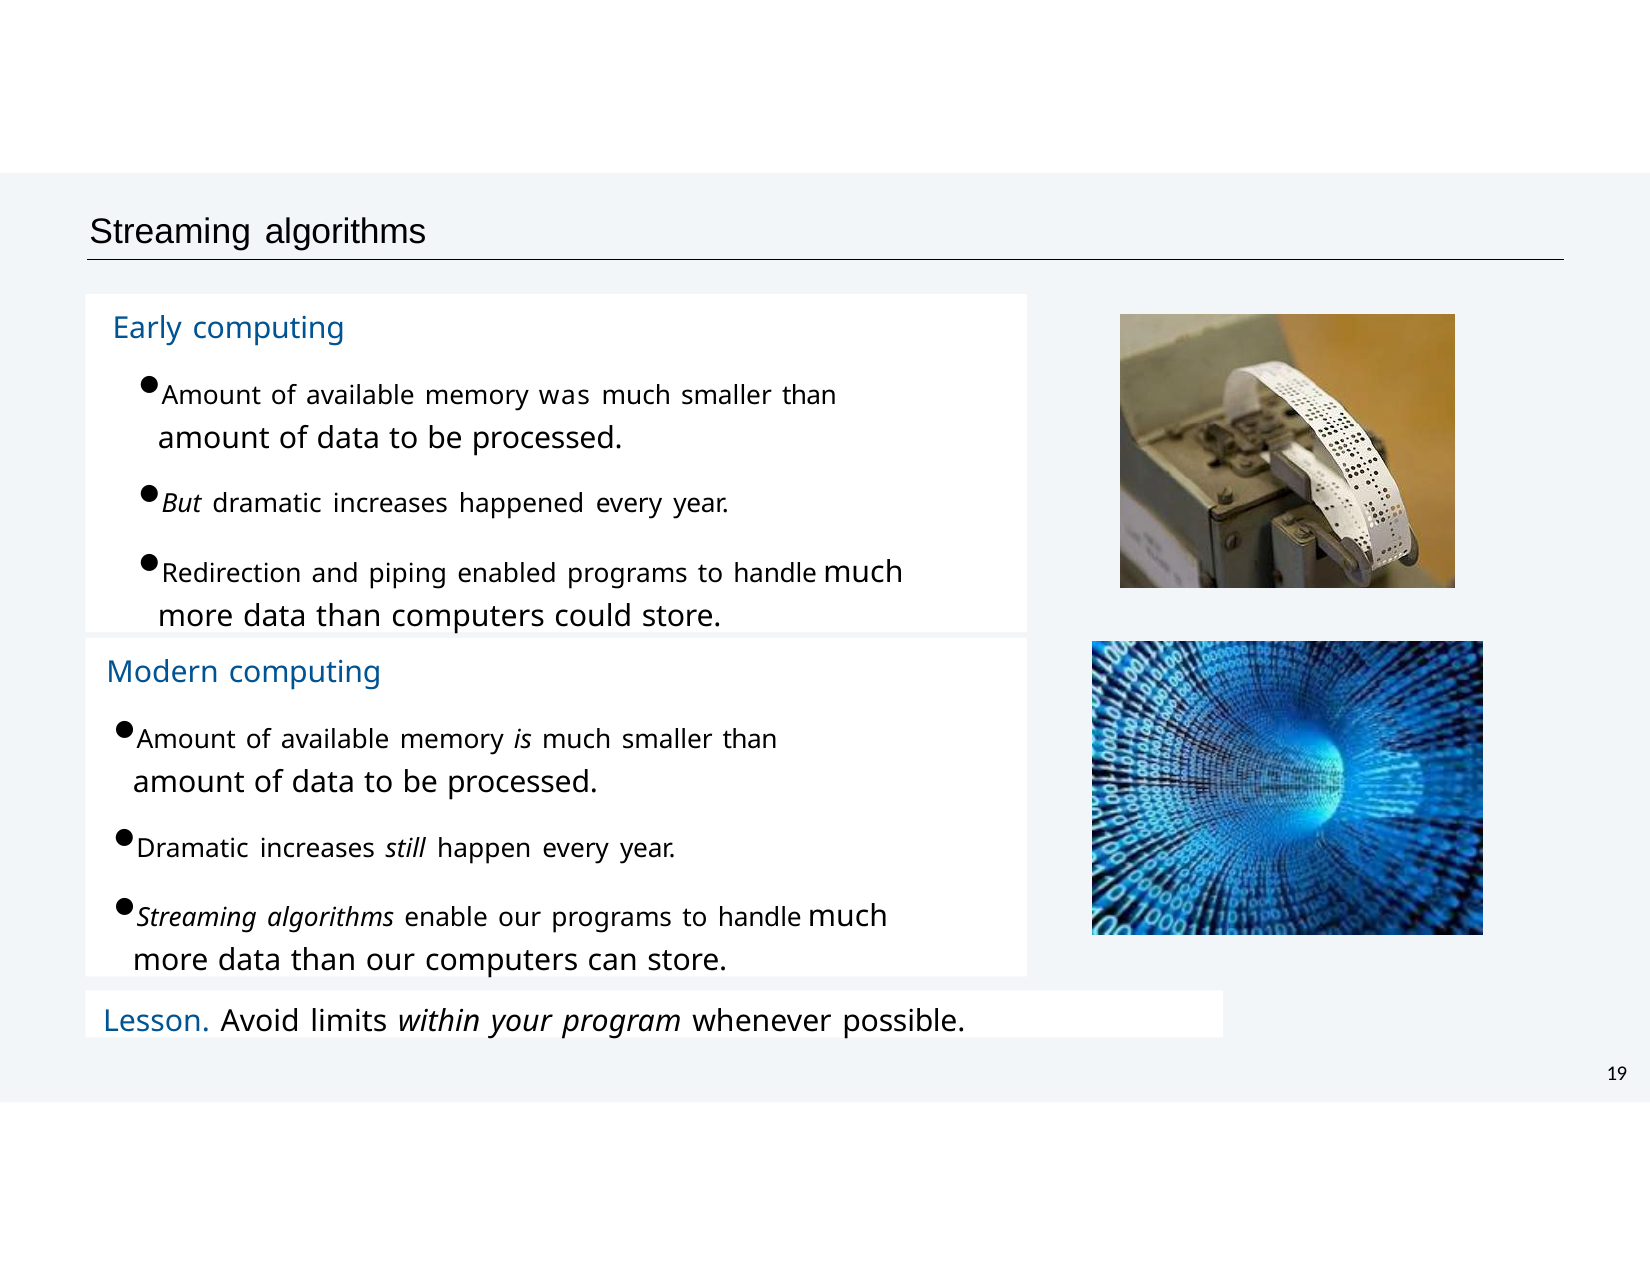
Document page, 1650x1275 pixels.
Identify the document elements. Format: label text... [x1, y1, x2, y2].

text_box Streaming algorithms [87, 205, 439, 251]
text_box Early computing Amount of available memory was much smaller than amount of data to be processed. But dramatic increases happened every year. Redirection and piping enabled programs to handle much more data than computers could store. [85, 293, 1027, 633]
picture [1092, 641, 1483, 935]
text_box Lesson. Avoid limits within your program whenever possible. [85, 990, 1223, 1038]
text_box Modern computing Amount of available memory is much smaller than amount of data to be processed. Dramatic increases still happen every year. Streaming algorithms enable our programs to handle much more data than our computers can store. [85, 637, 1027, 977]
picture [1120, 314, 1455, 588]
slide_number 19 [1600, 1058, 1636, 1275]
